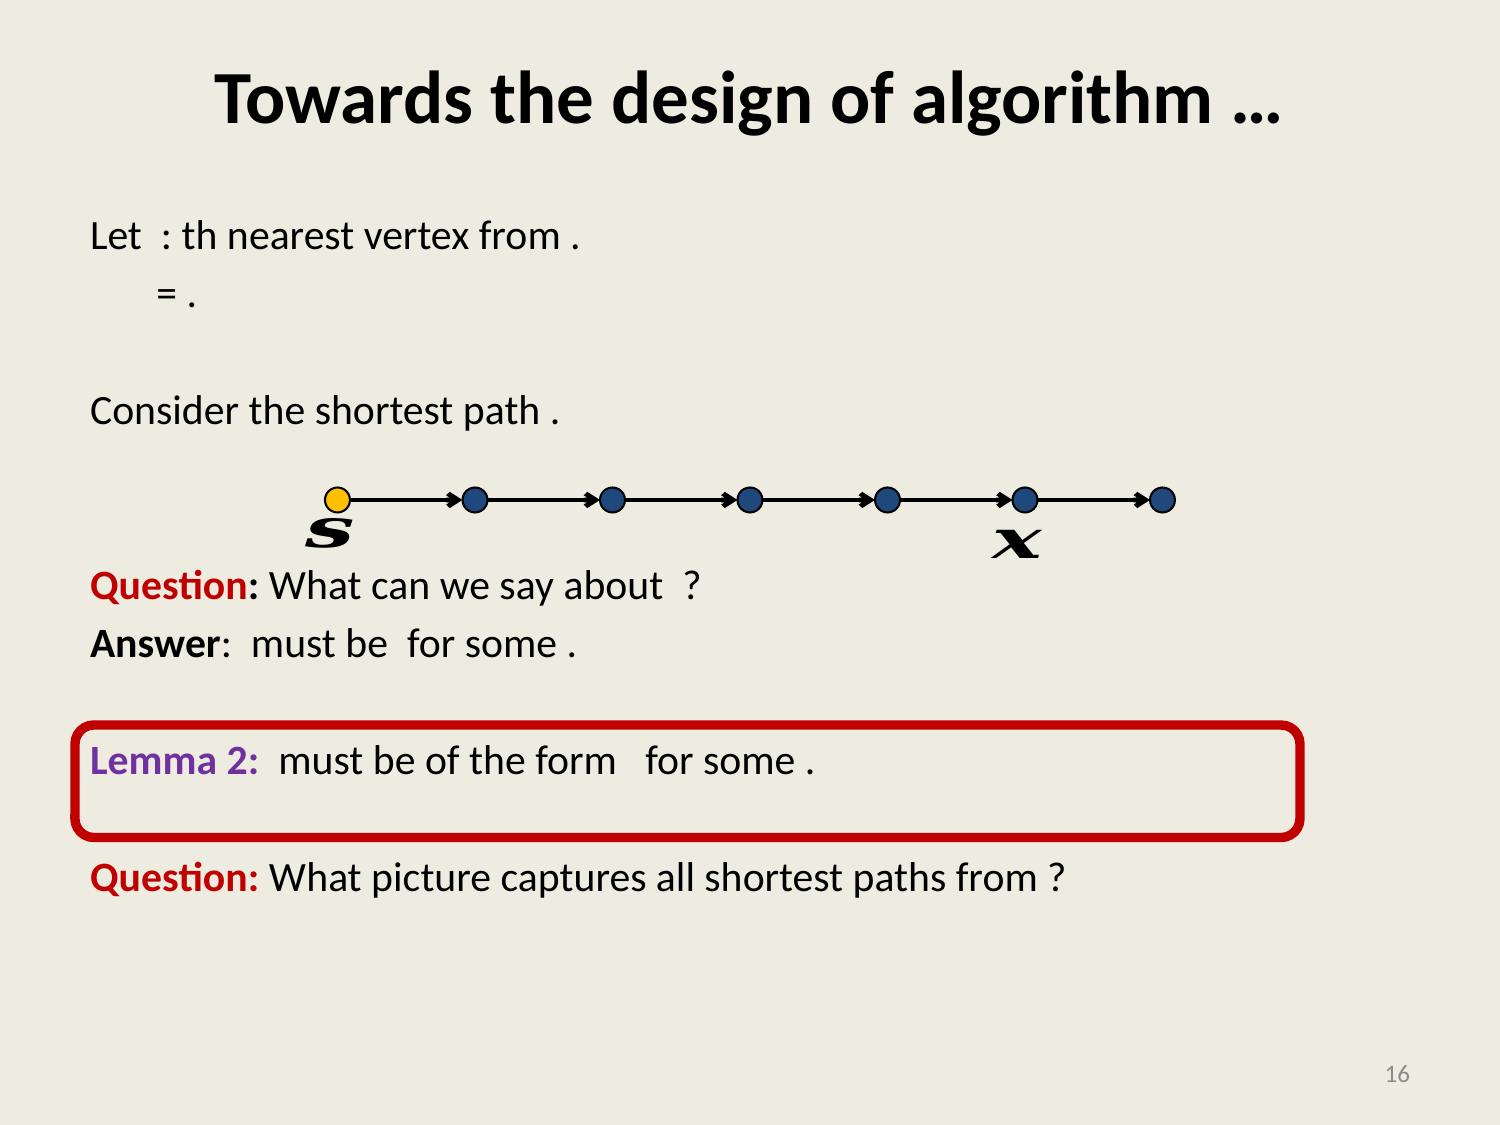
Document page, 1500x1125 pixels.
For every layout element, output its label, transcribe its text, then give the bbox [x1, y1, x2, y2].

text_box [1120, 487, 1191, 561]
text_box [299, 487, 359, 561]
text_box [72, 722, 1303, 840]
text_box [359, 487, 1118, 513]
slide_number 16 [1074, 1042, 1425, 1103]
title Towards the design of algorithm … [75, 45, 1425, 233]
